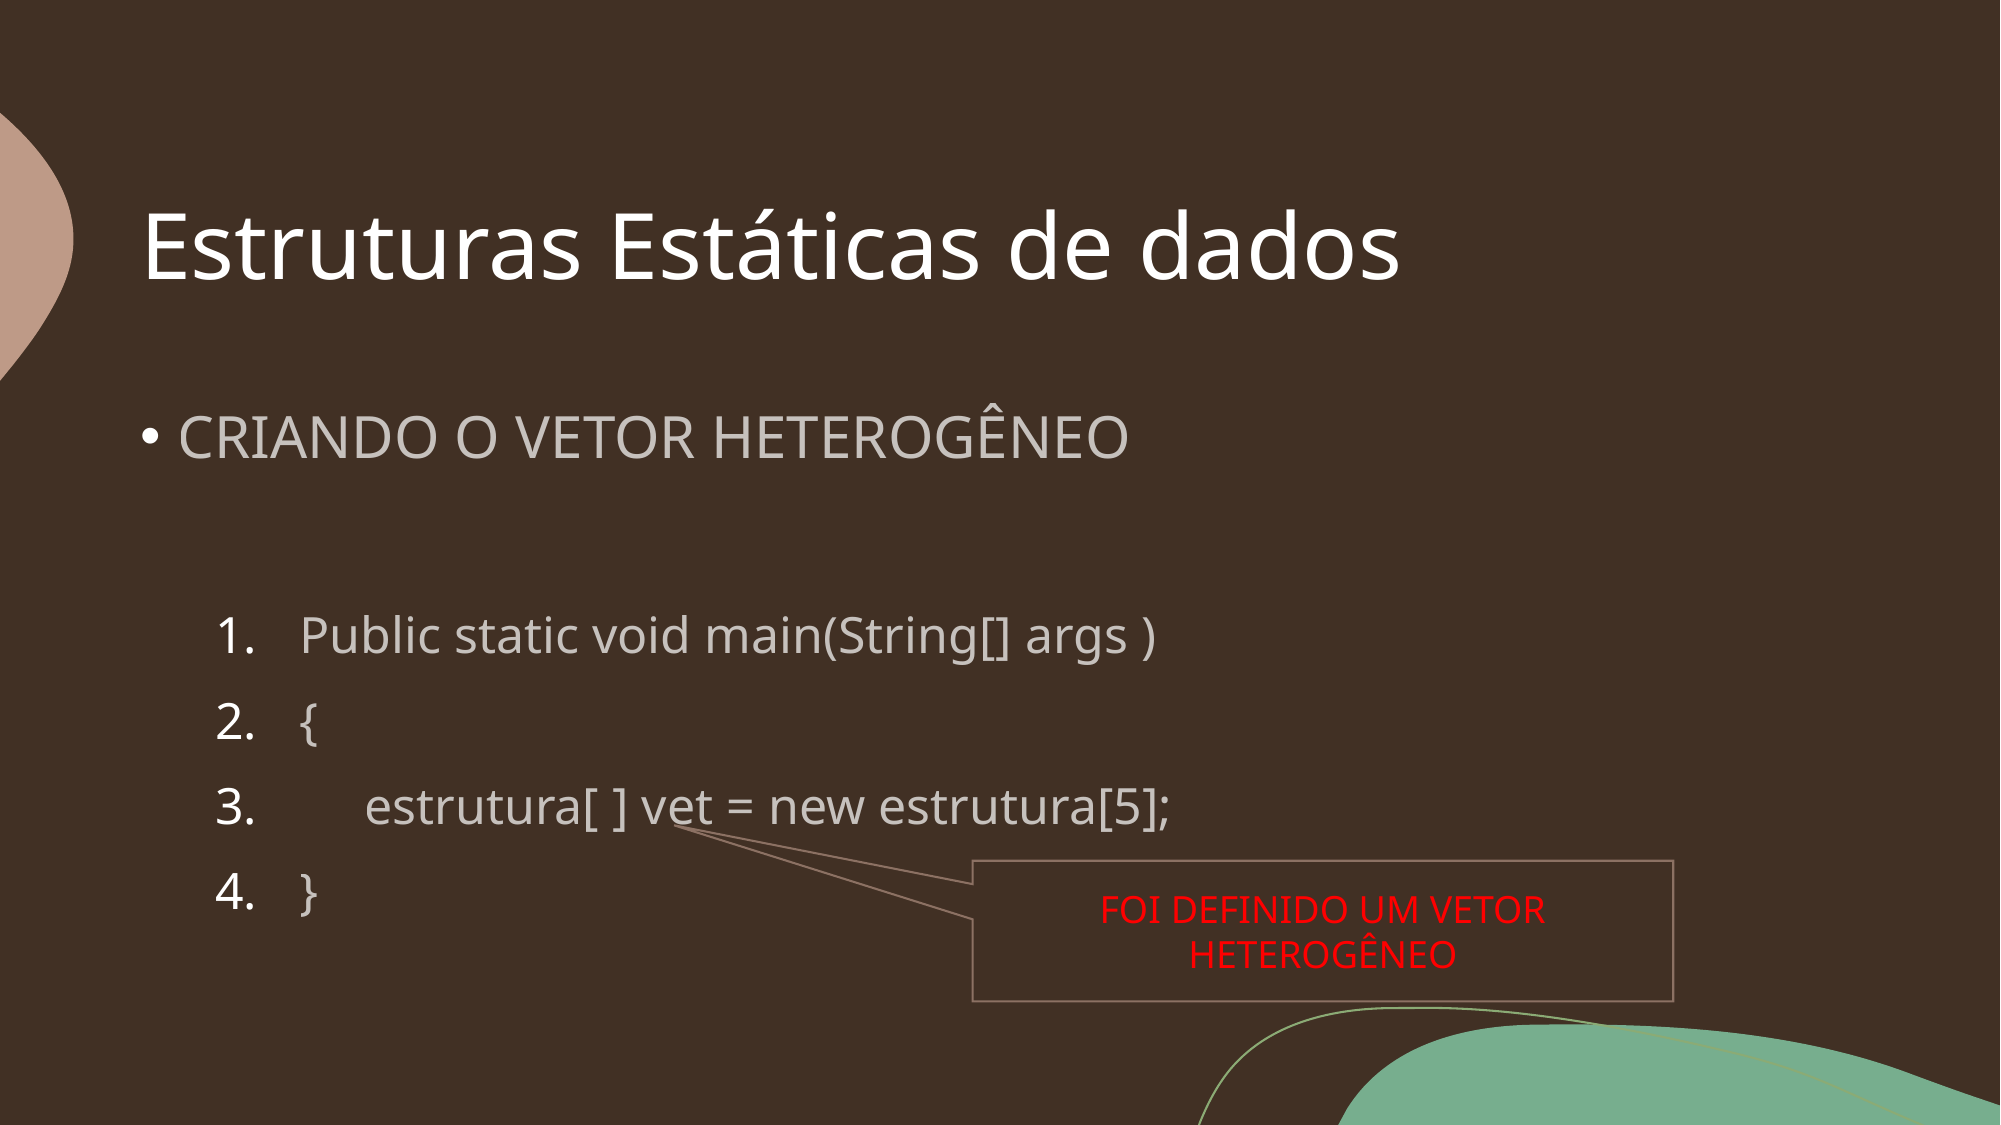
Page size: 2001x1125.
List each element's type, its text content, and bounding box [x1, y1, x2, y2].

text_box FOI DEFINIDO UM VETOR HETEROGÊNEO [673, 824, 1675, 1003]
list CRIANDO O VETOR HETEROGÊNEO Public static void main(String[] args ) { estrutura[ ] vet = new estrutura[5]; } [125, 375, 1875, 1002]
title Estruturas Estáticas de dados [125, 125, 1875, 375]
